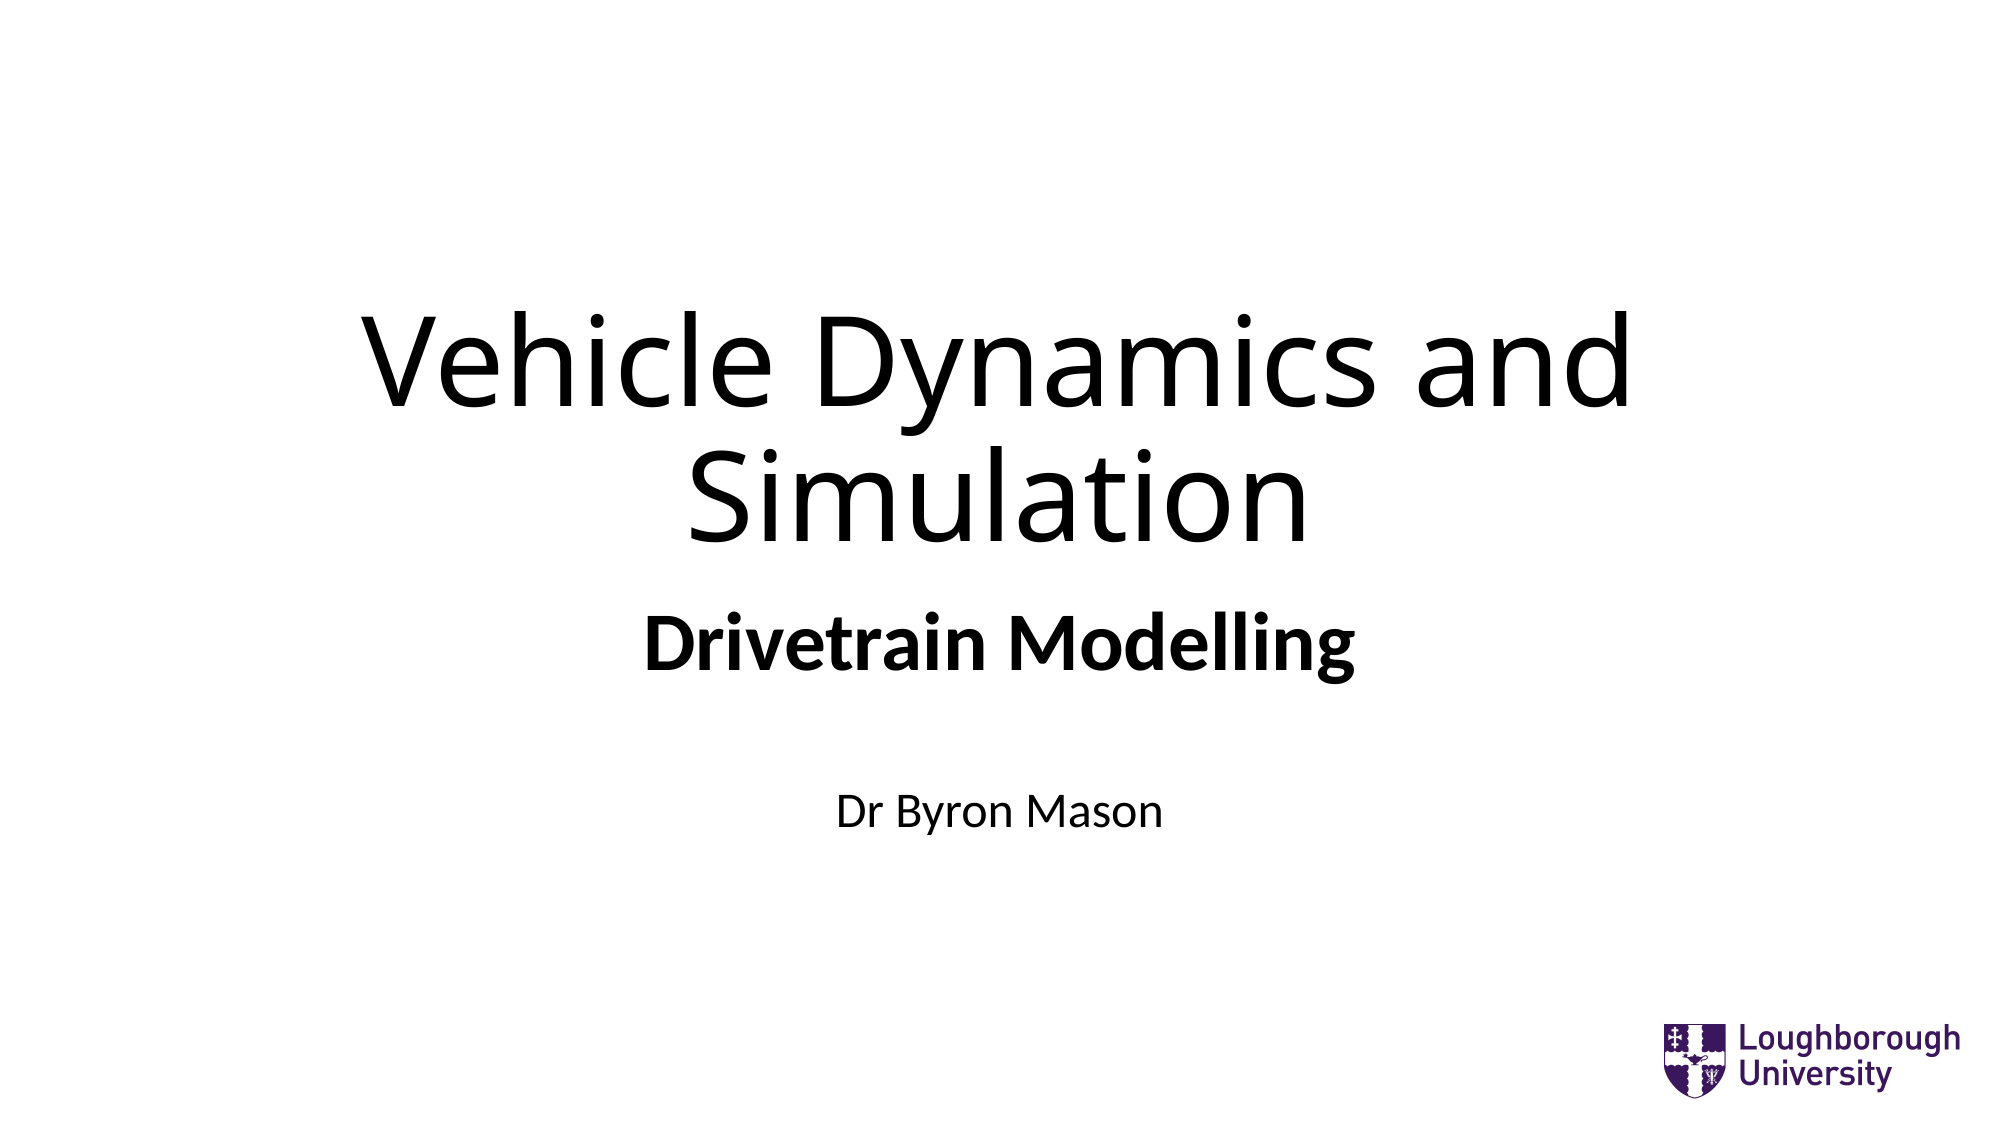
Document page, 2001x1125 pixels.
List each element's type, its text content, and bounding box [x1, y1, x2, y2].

title Vehicle Dynamics and Simulation [249, 184, 1750, 576]
picture [1637, 997, 1986, 1125]
subtitle Drivetrain Modelling Dr Byron Mason [249, 590, 1750, 863]
